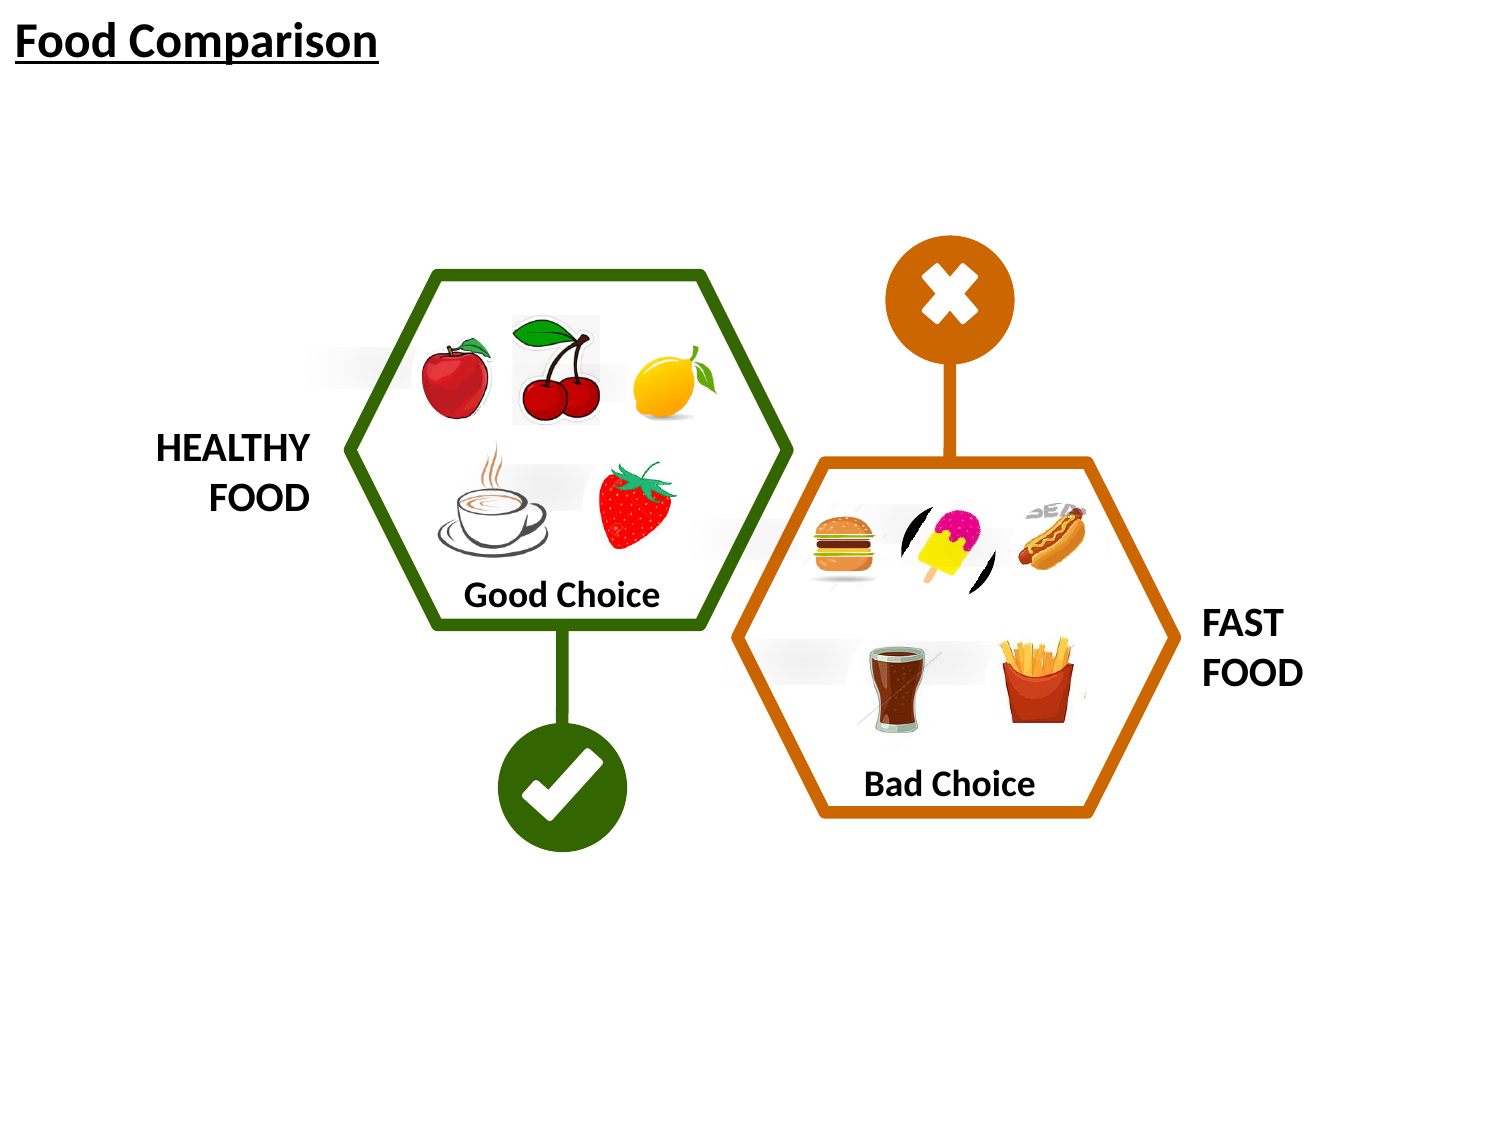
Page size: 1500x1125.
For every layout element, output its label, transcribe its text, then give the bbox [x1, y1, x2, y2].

text_box [921, 263, 979, 325]
picture [984, 624, 1088, 738]
picture [624, 342, 726, 426]
text_box [497, 722, 628, 853]
picture [901, 503, 996, 600]
picture [845, 624, 951, 748]
text_box Food Comparison [0, 0, 663, 75]
text_box [735, 460, 1177, 815]
text_box Good Choice [425, 562, 700, 623]
text_box FAST FOOD [1187, 587, 1425, 703]
picture [1009, 503, 1110, 592]
text_box [348, 383, 411, 519]
picture [798, 499, 888, 594]
text_box [522, 749, 603, 821]
picture [387, 315, 688, 613]
text_box HEALTHY FOOD [87, 412, 325, 528]
text_box [885, 235, 1015, 365]
text_box [399, 272, 790, 628]
text_box Bad Choice [812, 751, 1088, 812]
